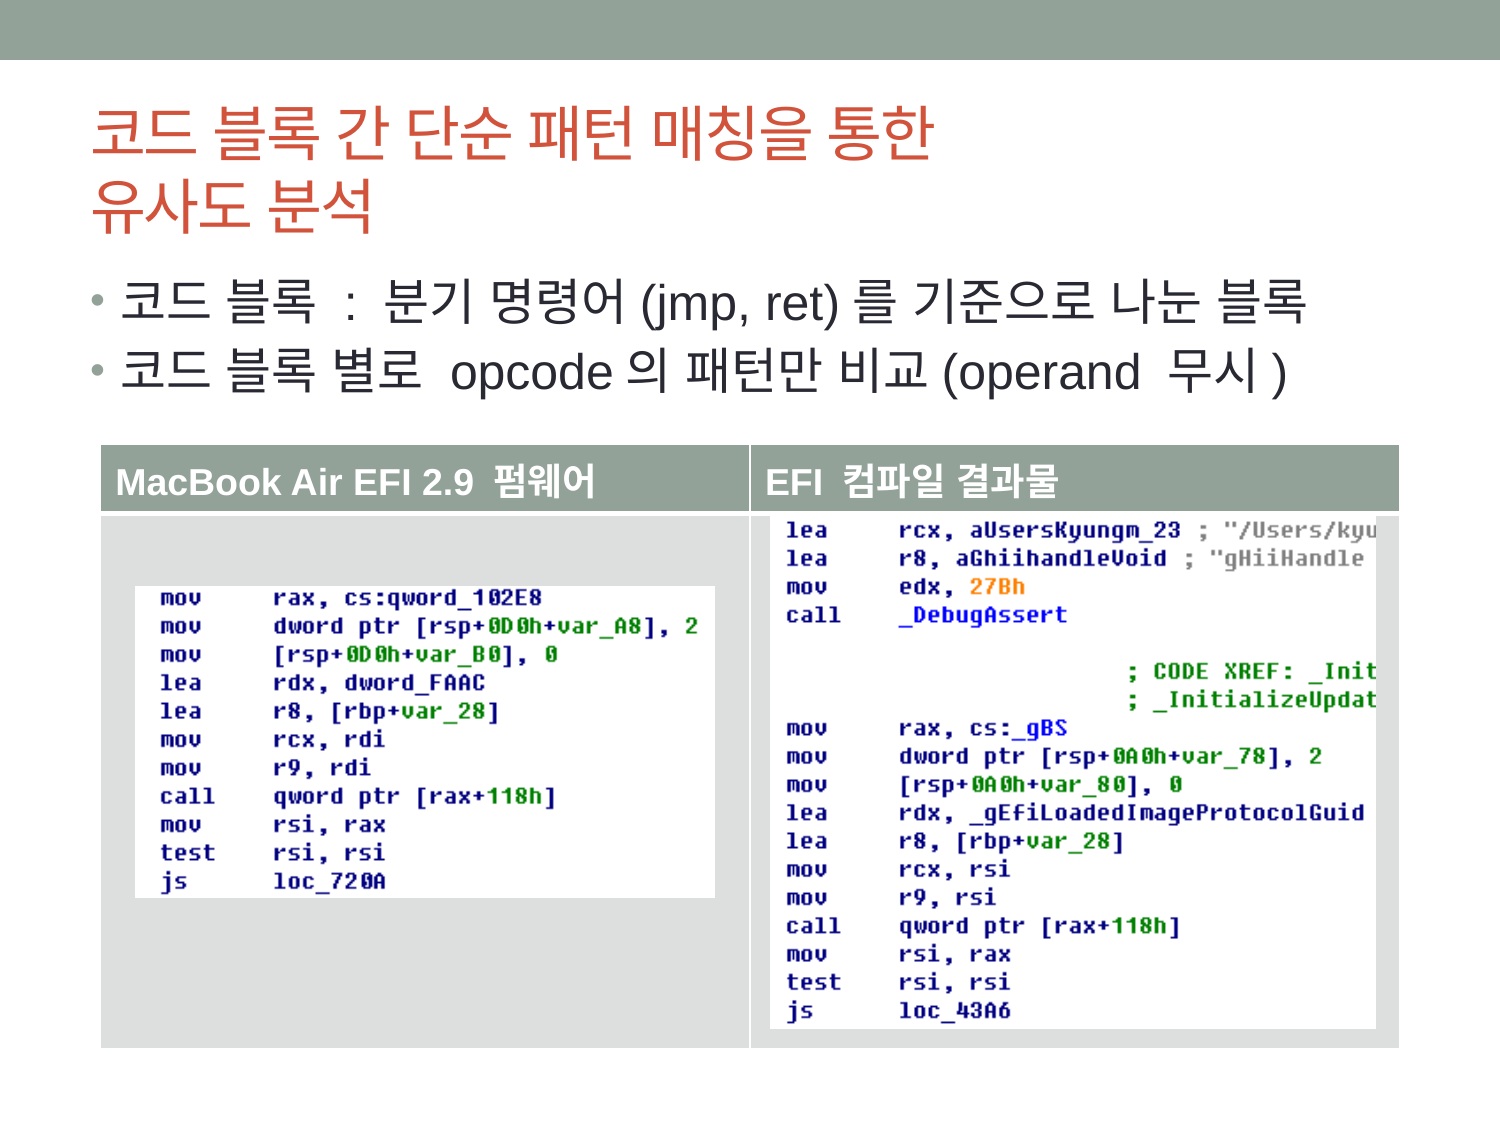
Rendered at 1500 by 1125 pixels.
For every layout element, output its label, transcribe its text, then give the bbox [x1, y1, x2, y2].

table_header MacBook Air EFI 2.9 펌웨어 [101, 445, 749, 511]
table_header EFI 컴파일 결과물 [751, 445, 1399, 511]
picture [135, 585, 715, 898]
title 코드 블록 간 단순 패턴 매칭을 통한 유사도 분석 [75, 87, 1425, 250]
list 코드 블록 : 분기 명령어(jmp, ret)를 기준으로 나눈 블록 코드 블록 별로 opcode의 패턴만 비교(operand 무시) [75, 262, 1425, 421]
table_cell [101, 516, 749, 1048]
table_cell [751, 516, 1399, 1048]
picture [770, 514, 1377, 1029]
